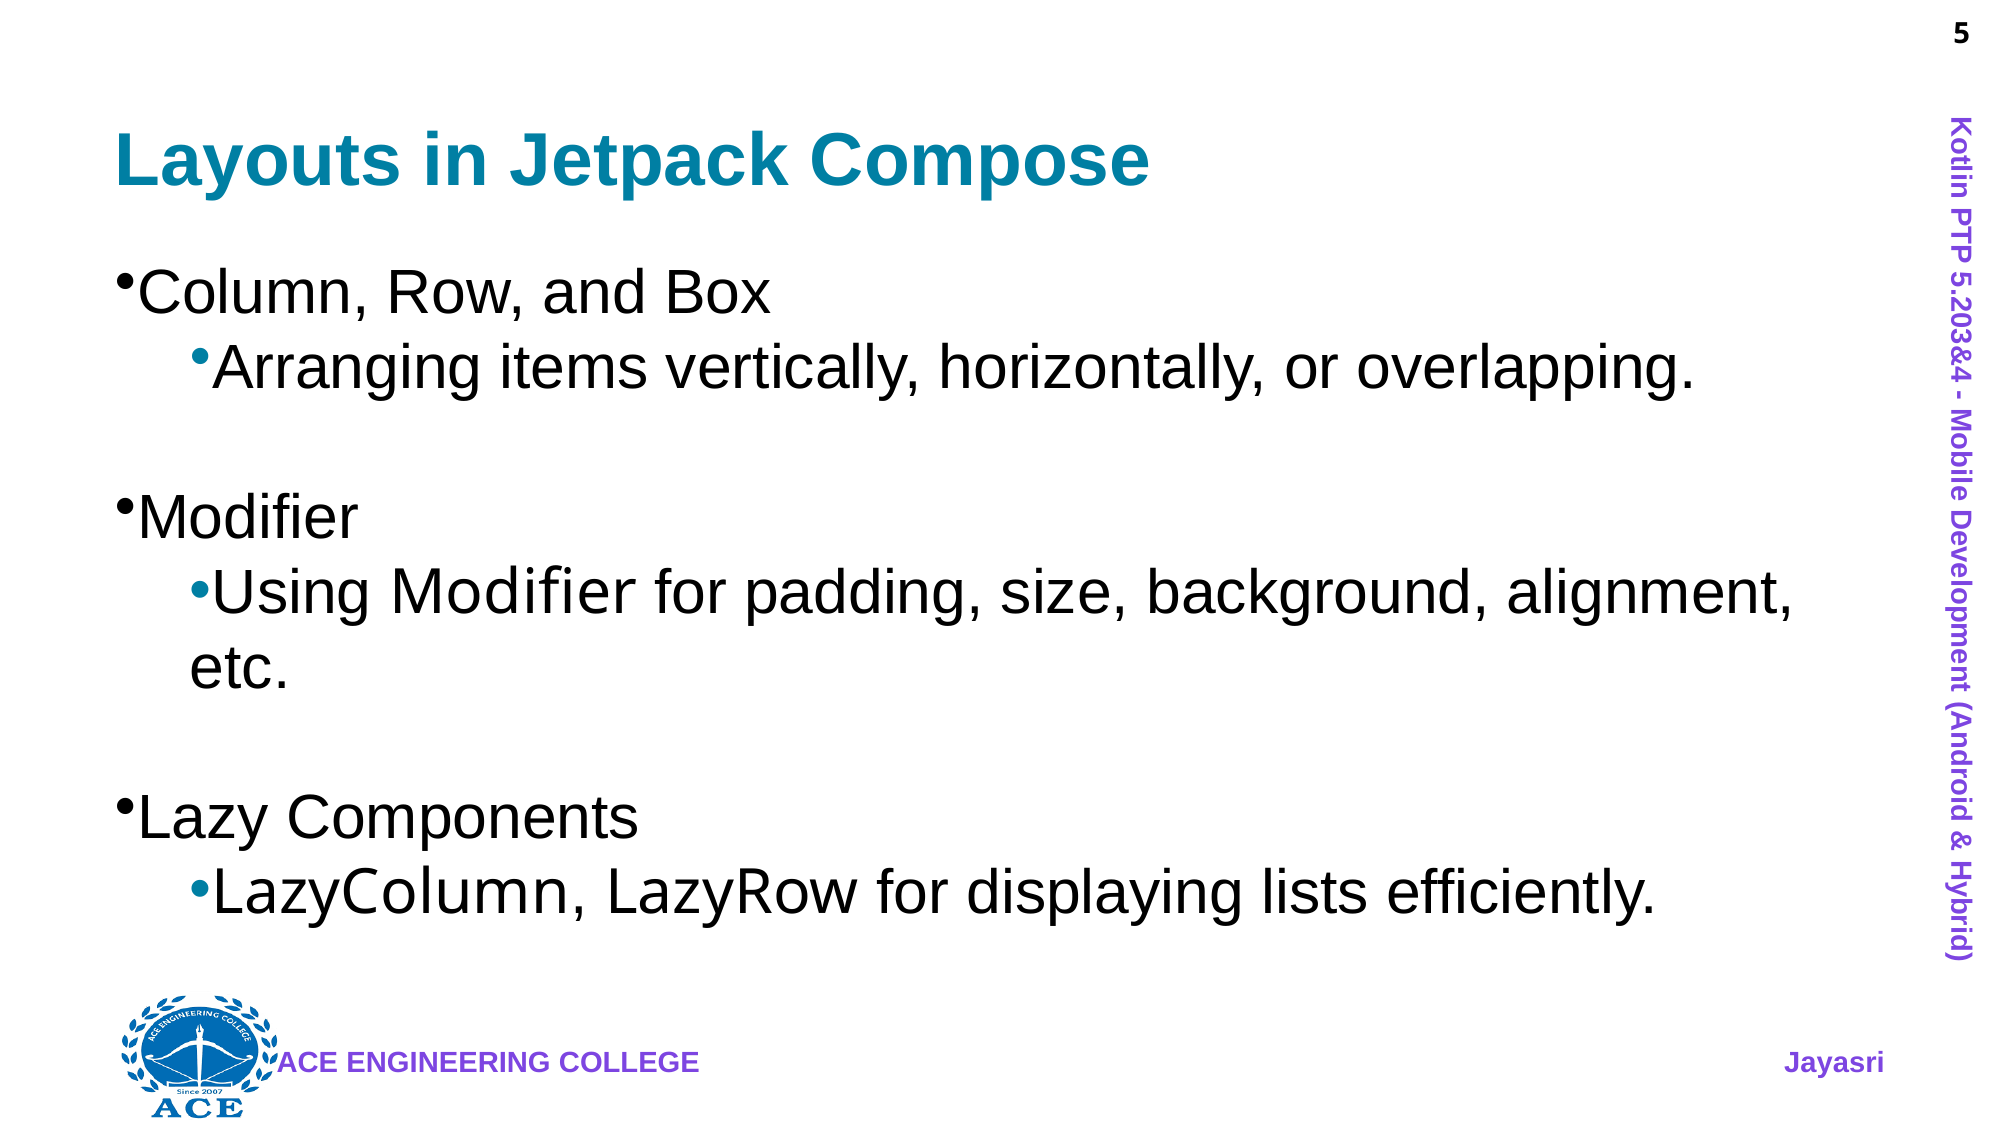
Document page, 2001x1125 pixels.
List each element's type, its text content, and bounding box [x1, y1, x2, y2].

picture [101, 1010, 303, 1125]
title Layouts in Jetpack Compose [99, 35, 1900, 216]
list Column, Row, and Box Arranging items vertically, horizontally, or overlapping. Modifier Using Modifier for padding, size, background, alignment, etc. Lazy Components LazyColumn, LazyRow for displaying lists efficiently. [99, 236, 1901, 1010]
